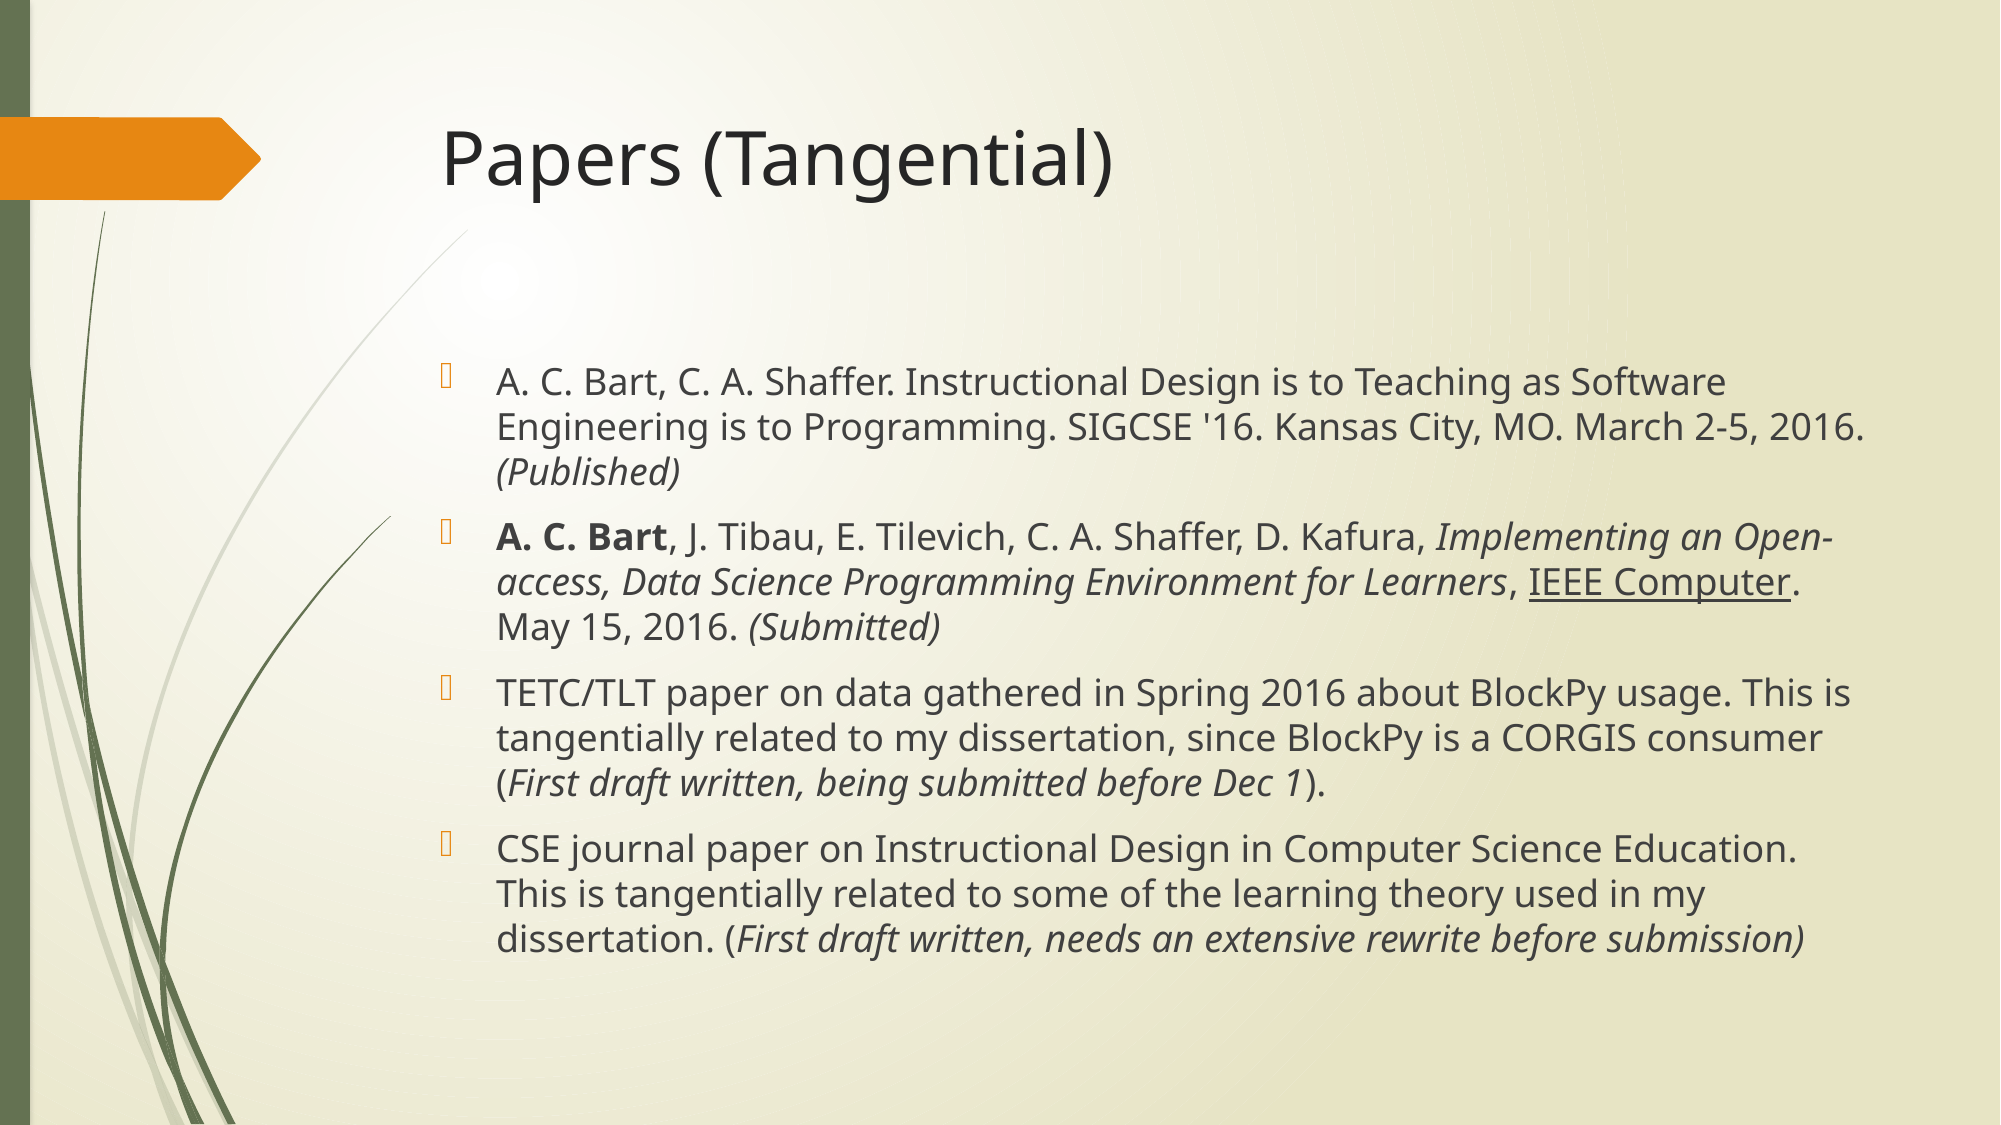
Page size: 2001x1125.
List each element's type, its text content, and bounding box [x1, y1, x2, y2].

title Papers (Tangential) [425, 102, 1888, 313]
list A. C. Bart, C. A. Shaffer. Instructional Design is to Teaching as Software Engineering is to Programming. SIGCSE '16. Kansas City, MO. March 2-5, 2016. (Published) A. C. Bart, J. Tibau, E. Tilevich, C. A. Shaffer, D. Kafura, Implementing an Open-access, Data Science Programming Environment for Learners, IEEE Computer. May 15, 2016. (Submitted) TETC/TLT paper on data gathered in Spring 2016 about BlockPy usage. This is tangentially related to my dissertation, since BlockPy is a CORGIS consumer (First draft written, being submitted before Dec 1). CSE journal paper on Instructional Design in Computer Science Education. This is tangentially related to some of the learning theory used in my dissertation. (First draft written, needs an extensive rewrite before submission) [424, 350, 1888, 970]
